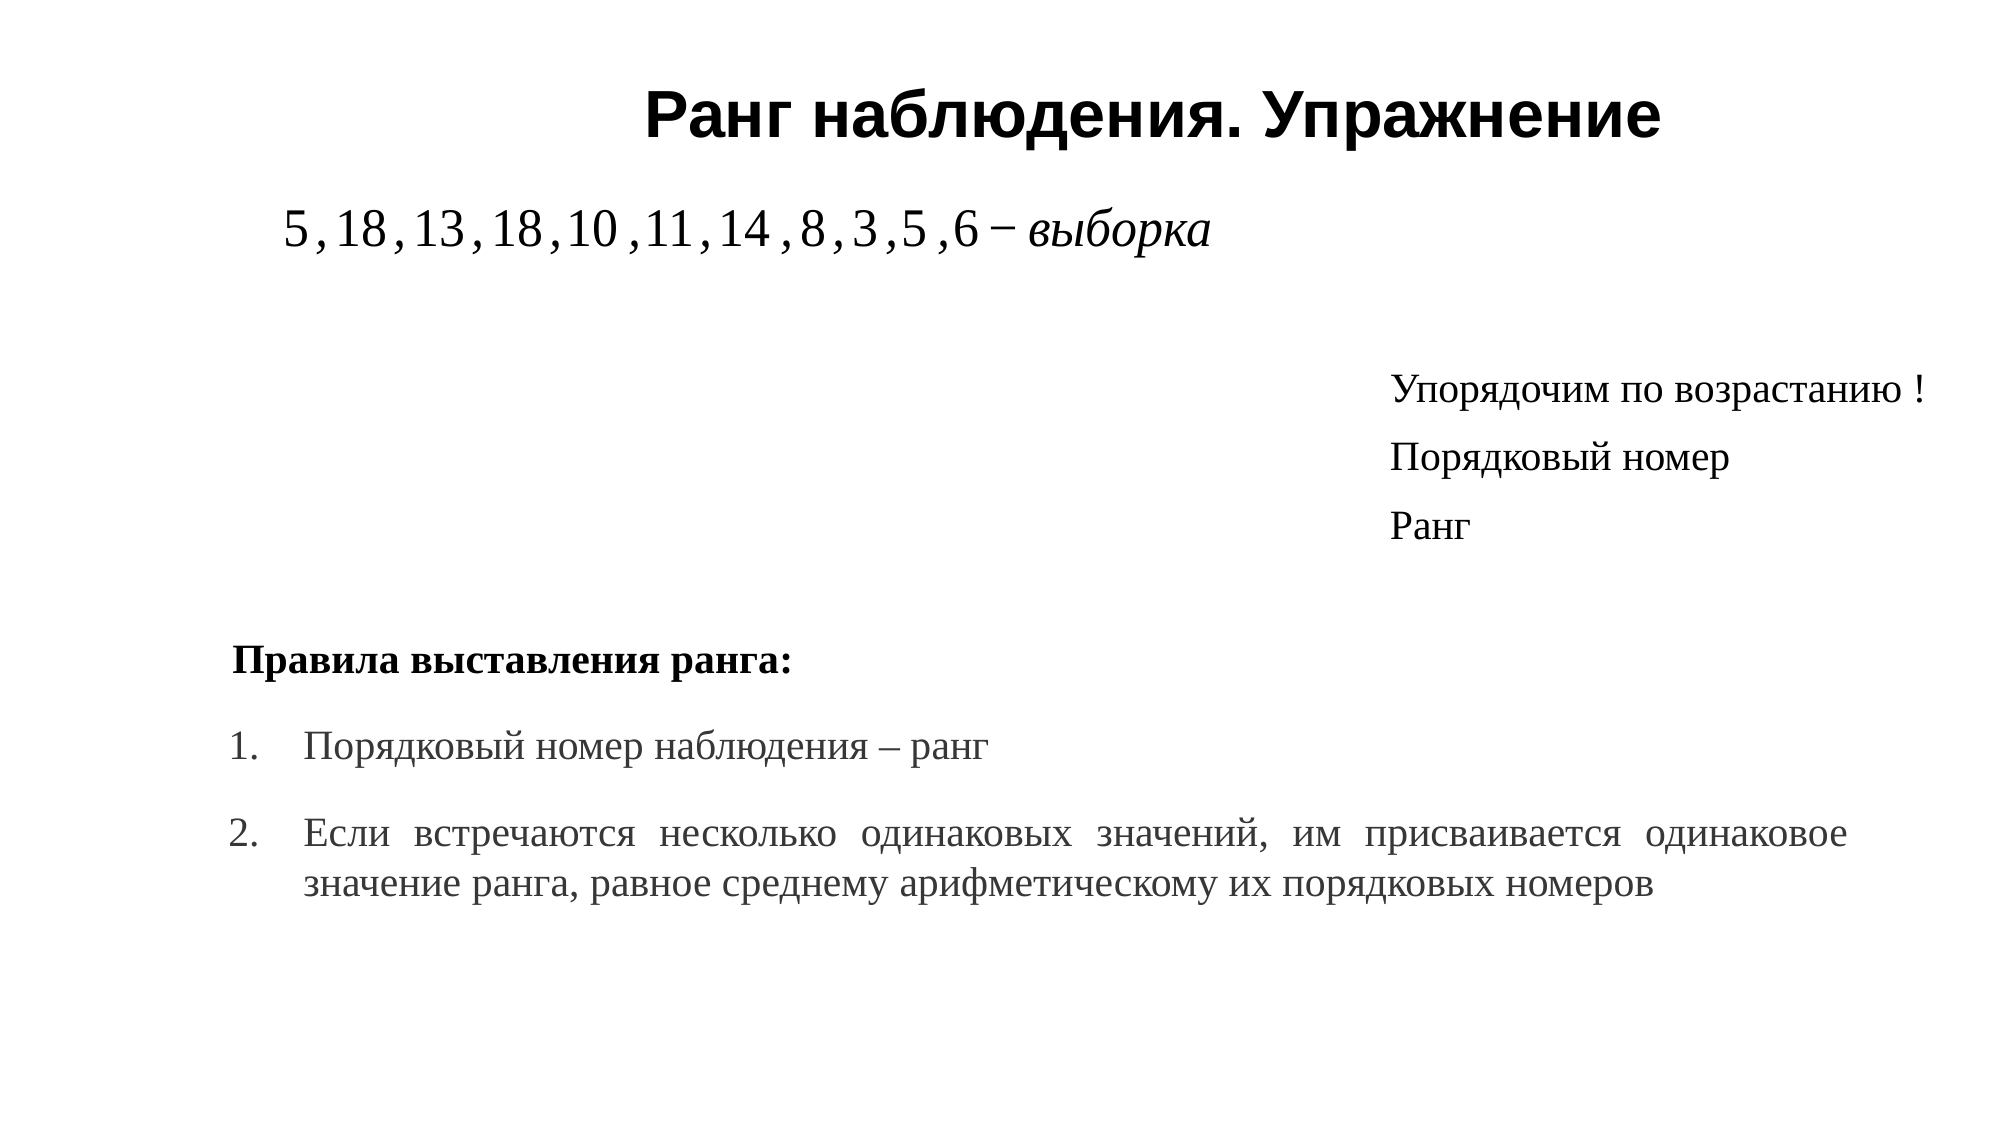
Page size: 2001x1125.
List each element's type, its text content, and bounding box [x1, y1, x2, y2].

text_box Порядковый номер наблюдения – ранг Если встречаются несколько одинаковых значений, им присваивается одинаковое значение ранга, равное среднему арифметическому их порядковых номеров [213, 710, 1863, 913]
text_box Ранг [1375, 490, 1817, 555]
text_box Порядковый номер [1375, 421, 1817, 487]
text_box Ранг наблюдения. Упражнение [288, 63, 1789, 160]
text_box Упорядочим по возрастанию ! [1375, 353, 2000, 418]
text_box Правила выставления ранга: [217, 624, 999, 690]
